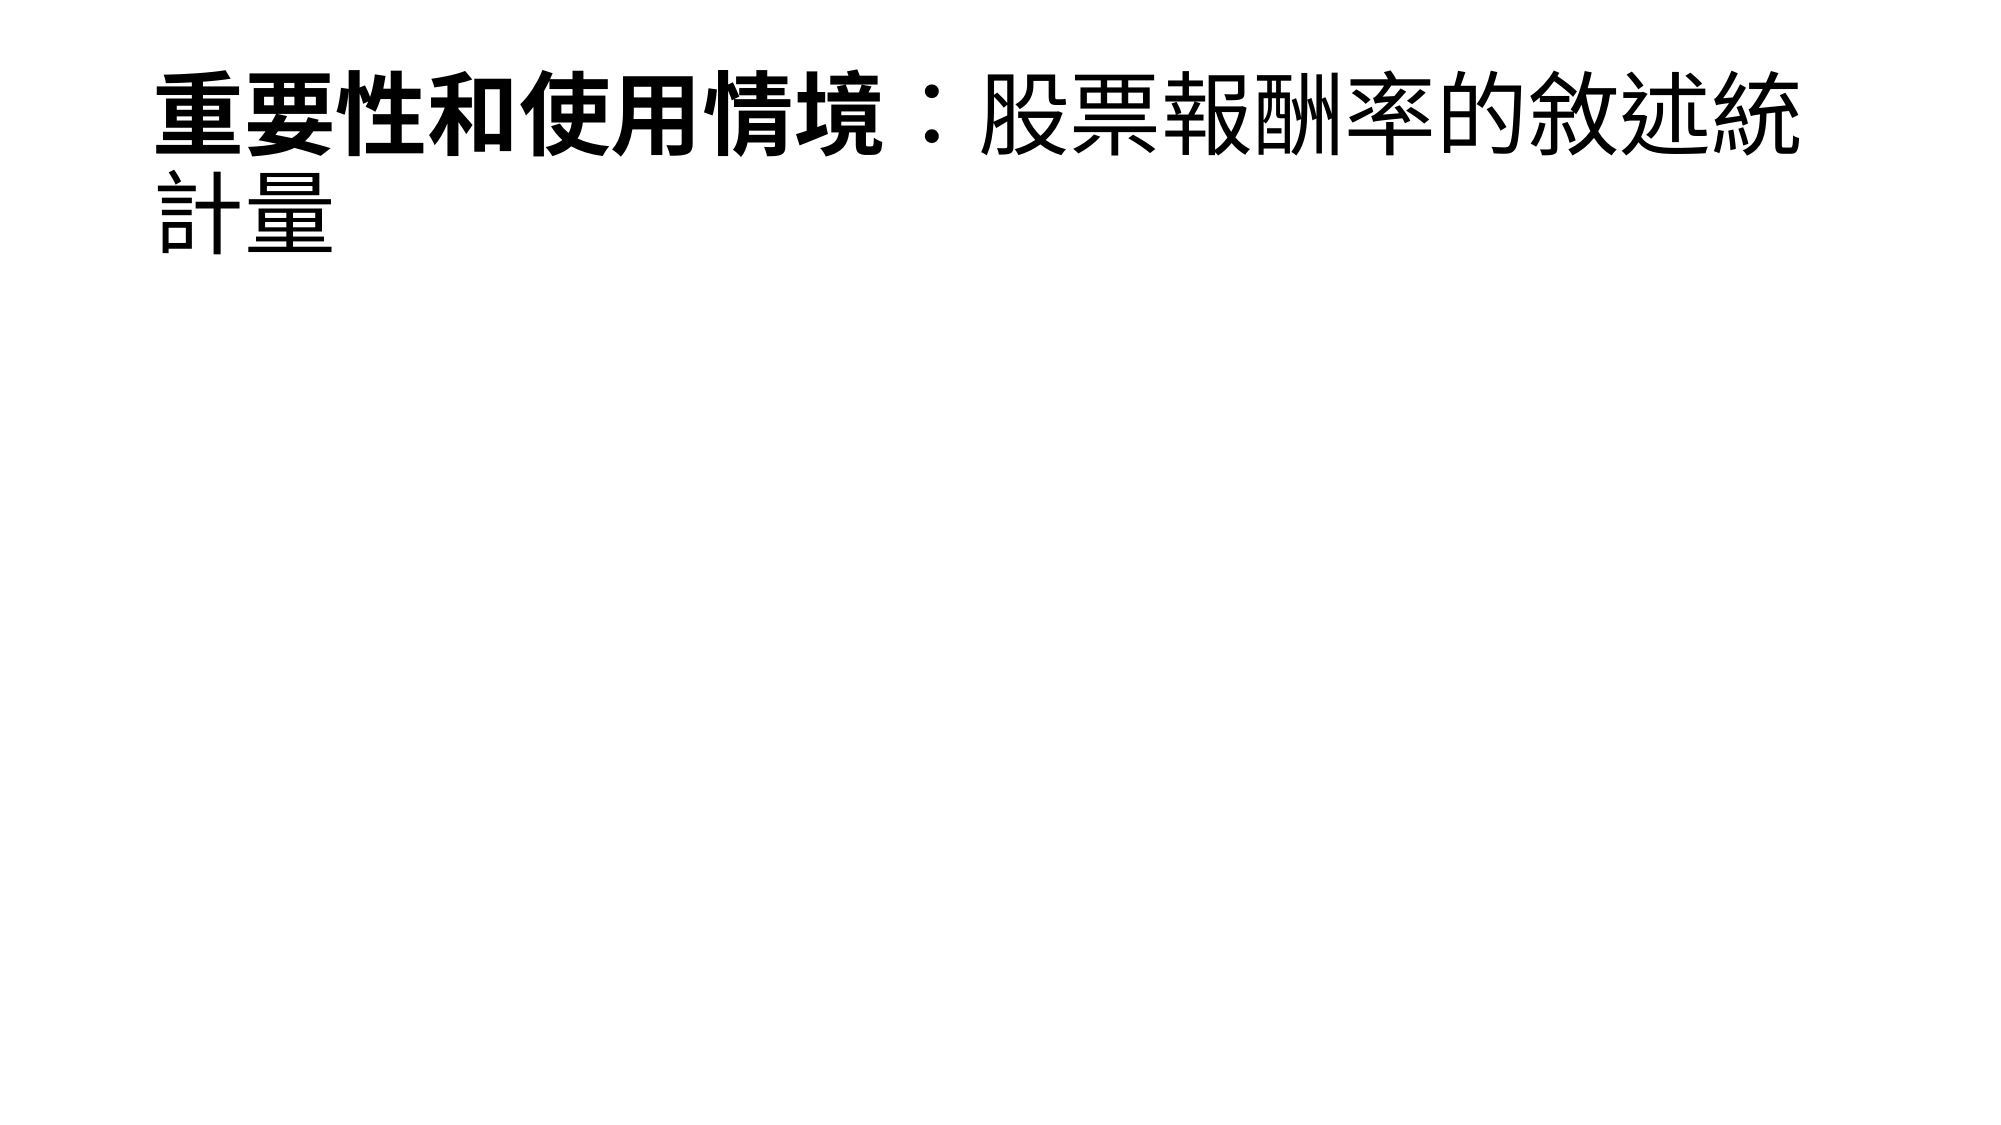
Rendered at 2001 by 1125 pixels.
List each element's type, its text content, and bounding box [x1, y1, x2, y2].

title 重要性和使用情境：股票報酬率的敘述統計量 [137, 59, 1863, 278]
